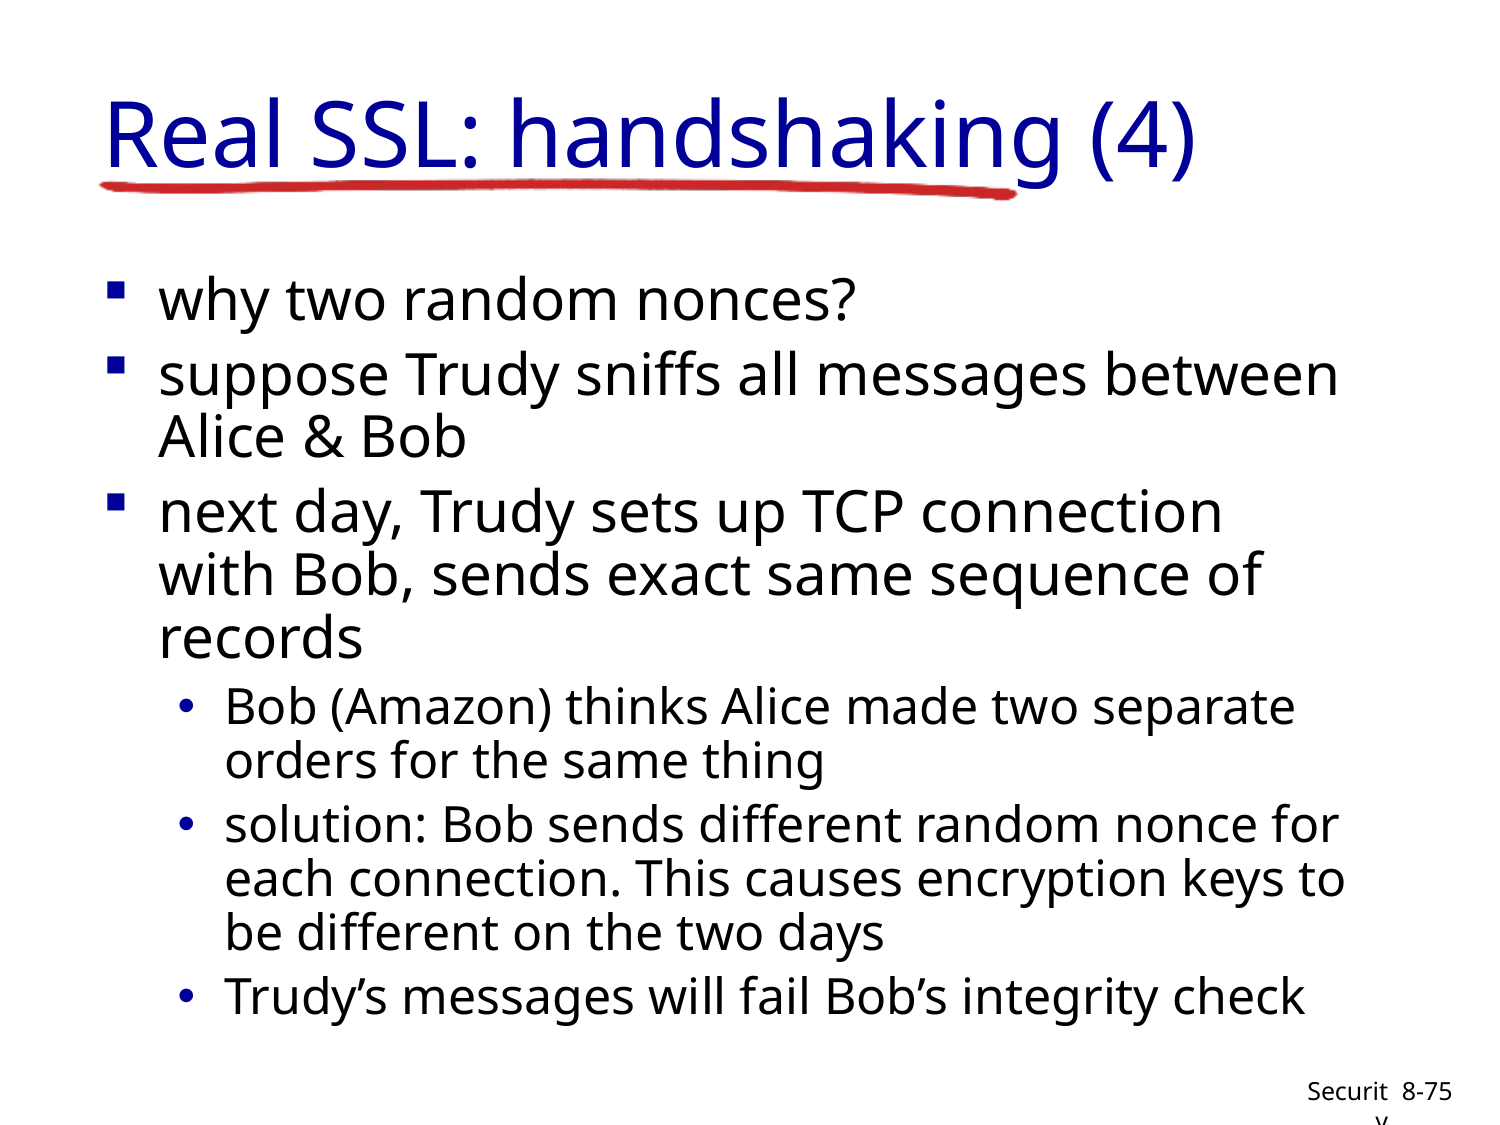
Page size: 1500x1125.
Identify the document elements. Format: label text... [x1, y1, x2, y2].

text_box 8-75 [1387, 1068, 1500, 1113]
picture [95, 174, 1029, 207]
title Real SSL: handshaking (4) [87, 37, 1363, 225]
footer Security [1284, 1067, 1403, 1110]
list why two random nonces? suppose Trudy sniffs all messages between Alice & Bob next day, Trudy sets up TCP connection with Bob, sends exact same sequence of records Bob (Amazon) thinks Alice made two separate orders for the same thing solution: Bob sends different random nonce for each connection. This causes encryption keys to be different on the two days Trudy’s messages will fail Bob’s integrity check [87, 262, 1363, 1071]
